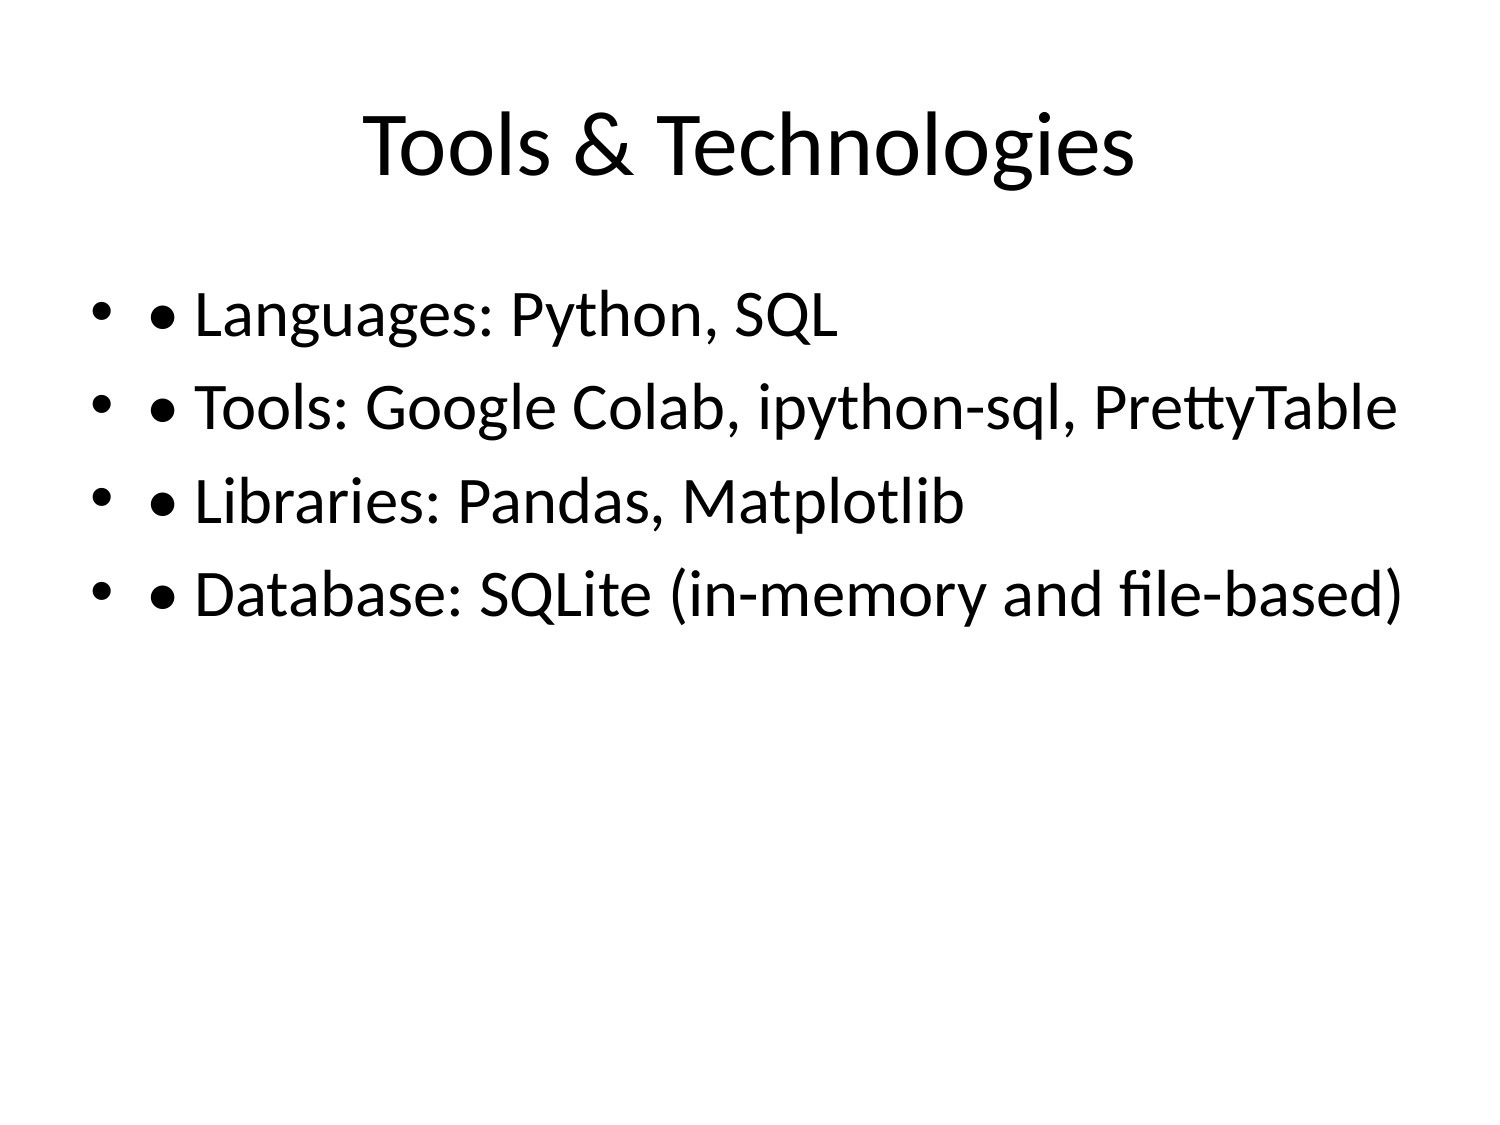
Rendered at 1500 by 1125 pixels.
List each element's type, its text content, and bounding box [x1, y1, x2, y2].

title Tools & Technologies [75, 45, 1425, 233]
list • Languages: Python, SQL • Tools: Google Colab, ipython-sql, PrettyTable • Libraries: Pandas, Matplotlib • Database: SQLite (in-memory and file-based) [75, 262, 1425, 1005]
